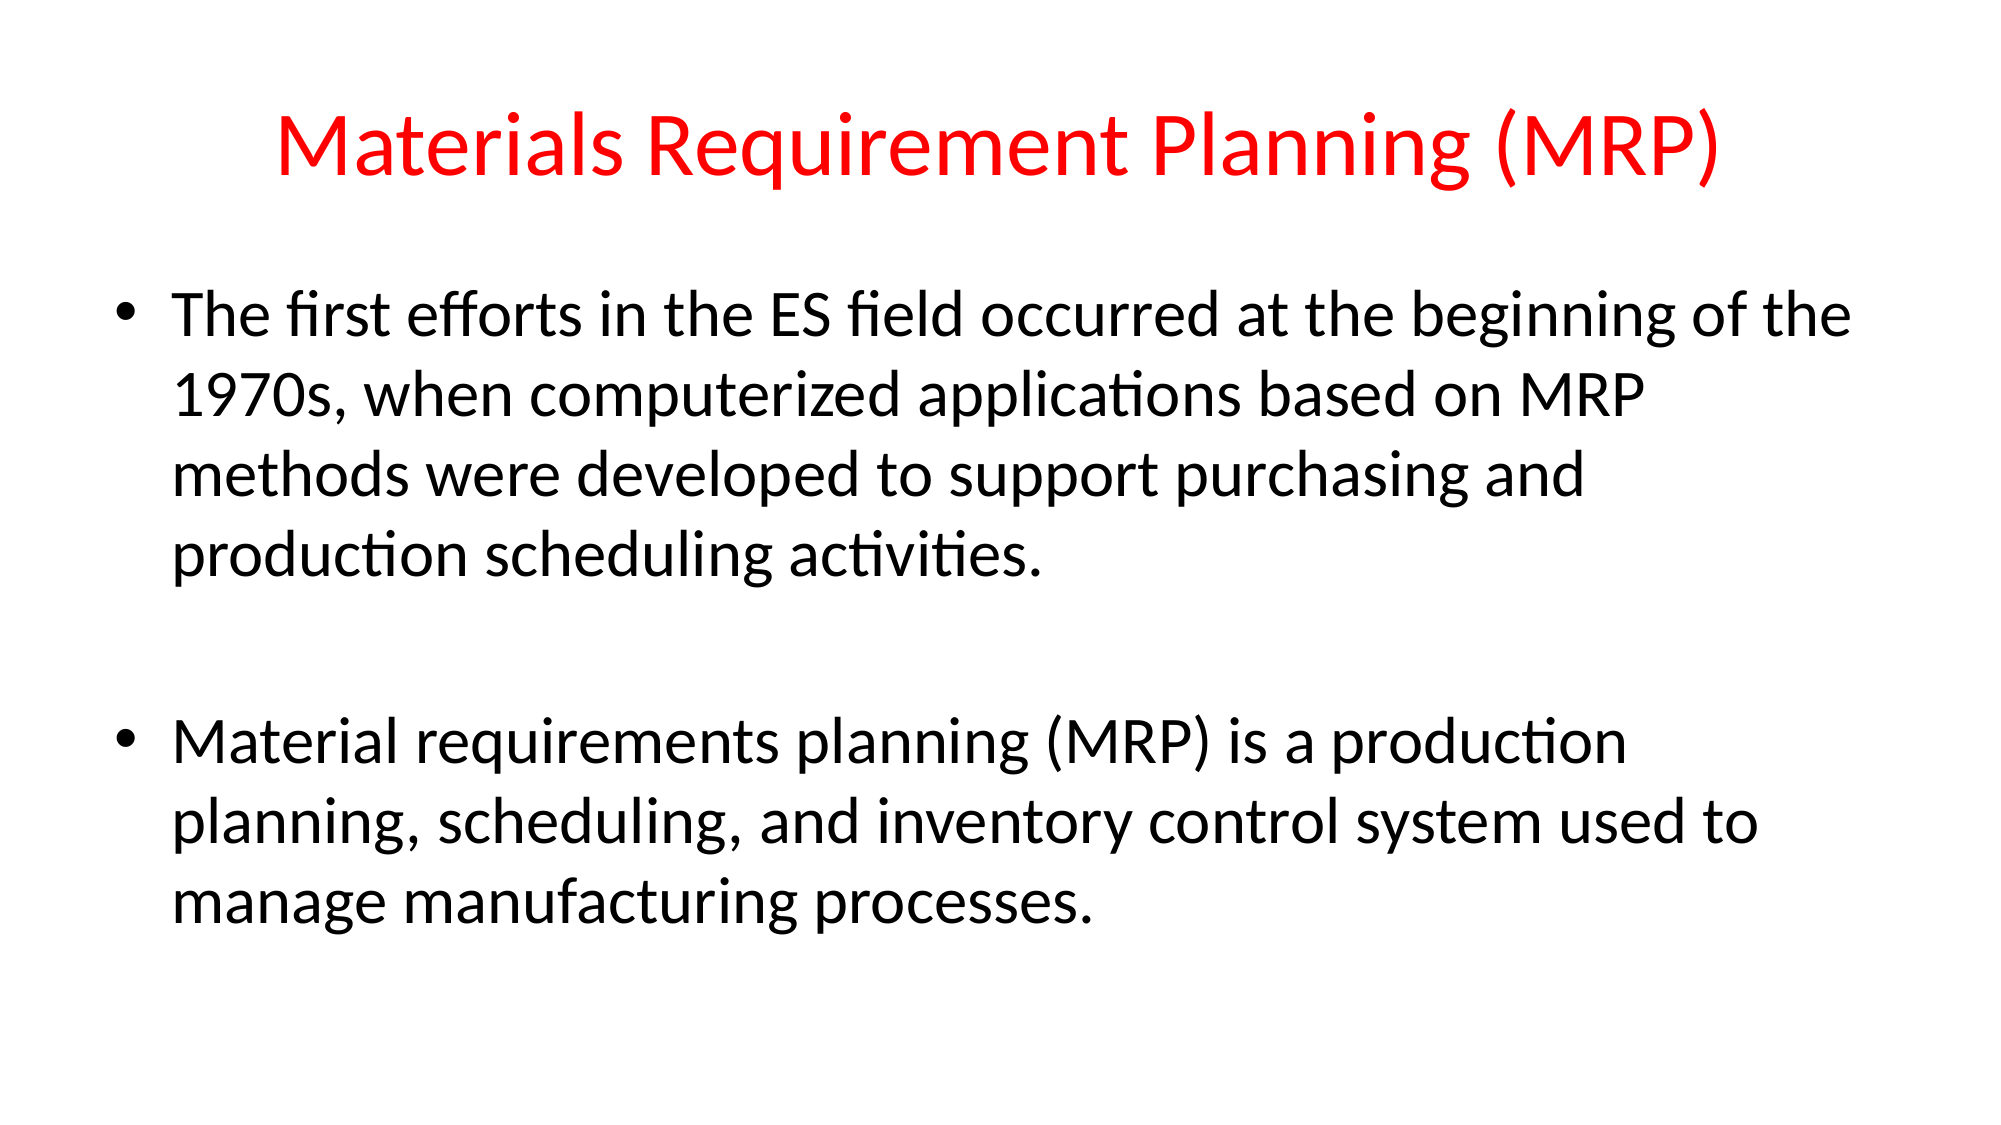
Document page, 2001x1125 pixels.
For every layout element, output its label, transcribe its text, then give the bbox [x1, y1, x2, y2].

title Materials Requirement Planning (MRP) [99, 45, 1900, 233]
list The first efforts in the ES field occurred at the beginning of the 1970s, when computerized applications based on MRP methods were developed to support purchasing and production scheduling activities. Material requirements planning (MRP) is a production planning, scheduling, and inventory control system used to manage manufacturing processes. [99, 262, 1900, 1005]
